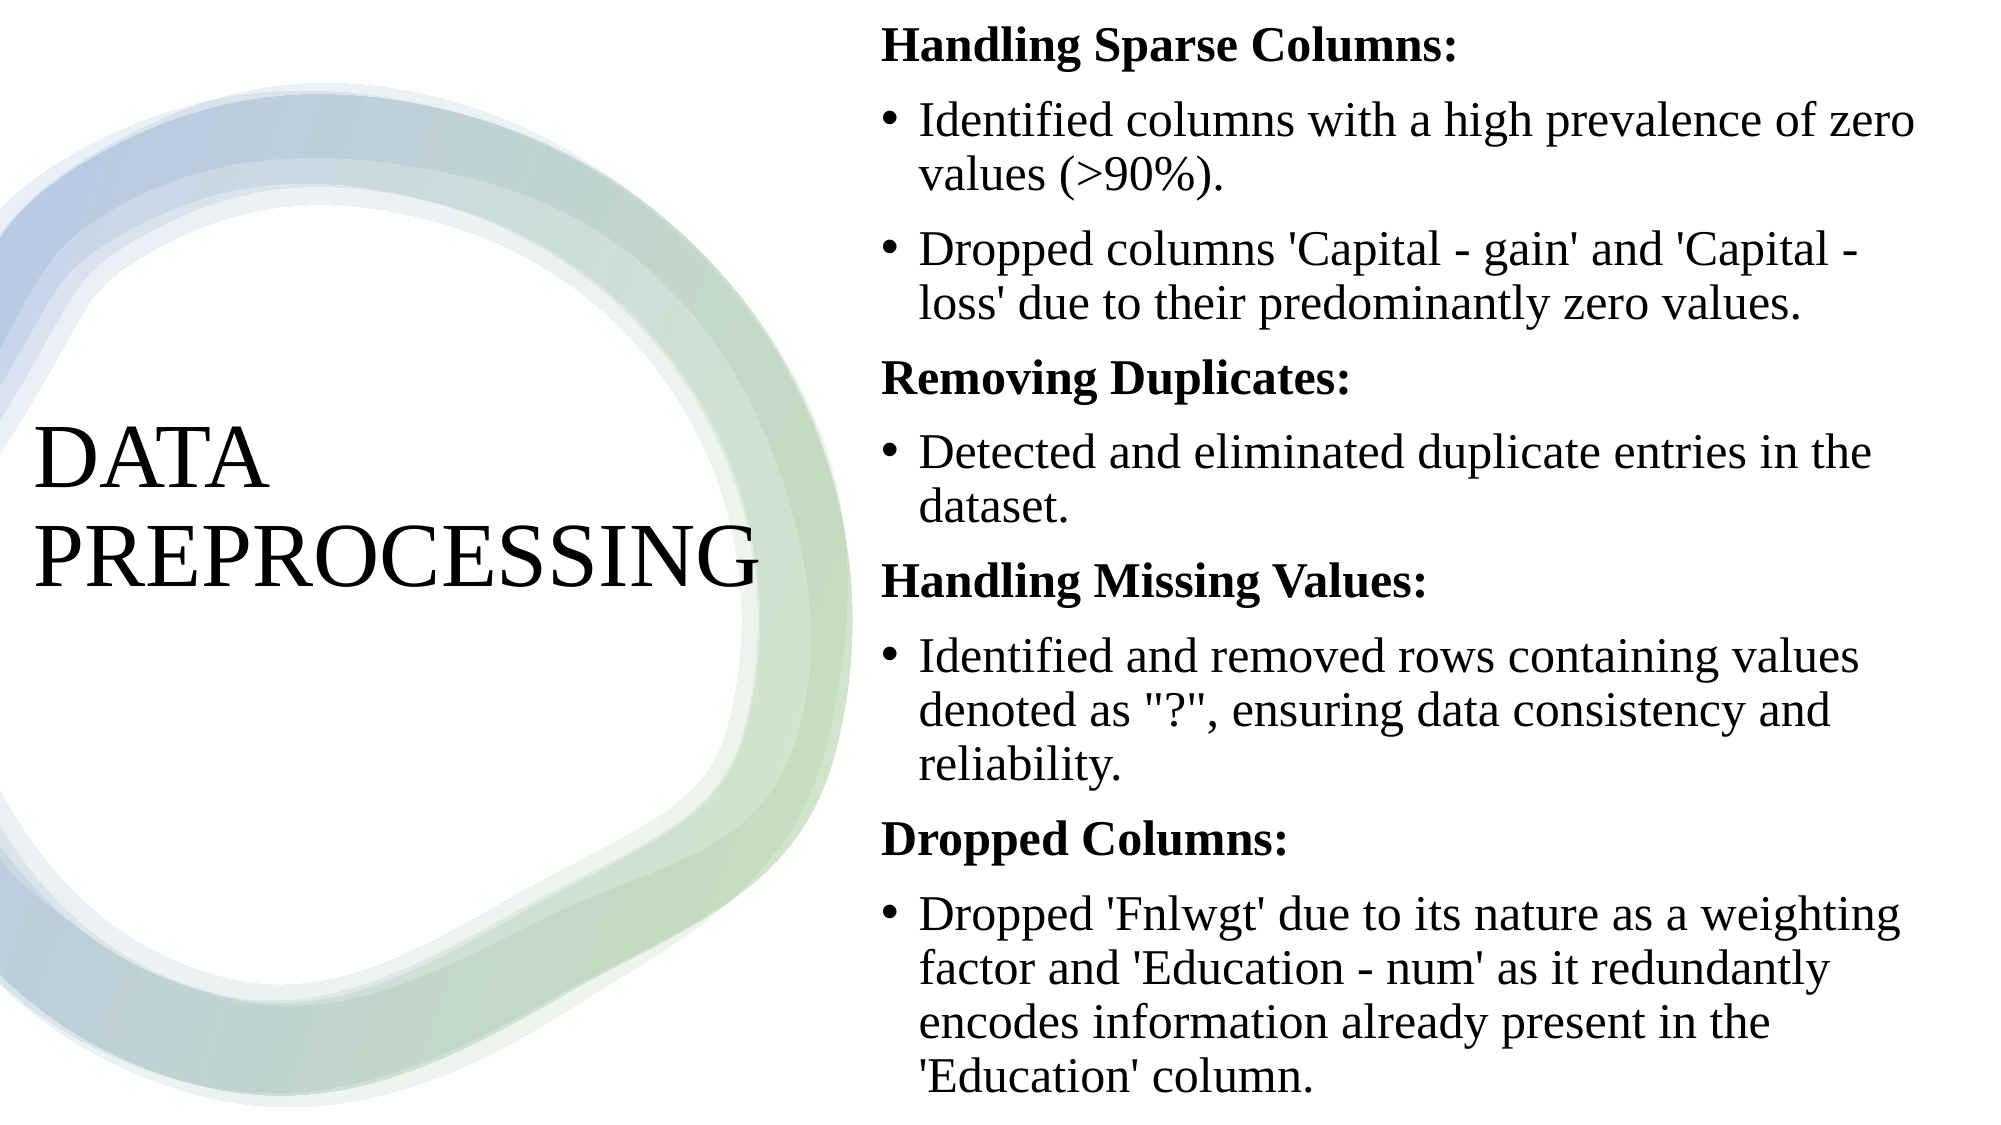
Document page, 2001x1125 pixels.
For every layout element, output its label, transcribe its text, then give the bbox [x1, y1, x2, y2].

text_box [0, 83, 853, 1107]
list Handling Sparse Columns: Identified columns with a high prevalence of zero values (>90%). Dropped columns 'Capital - gain' and 'Capital - loss' due to their predominantly zero values. Removing Duplicates: Detected and eliminated duplicate entries in the dataset. Handling Missing Values: Identified and removed rows containing values denoted as "?", ensuring data consistency and reliability. Dropped Columns: Dropped 'Fnlwgt' due to its nature as a weighting factor and 'Education - num' as it redundantly encodes information already present in the 'Education' column. [866, 178, 1950, 1093]
text_box [0, 0, 2000, 1125]
